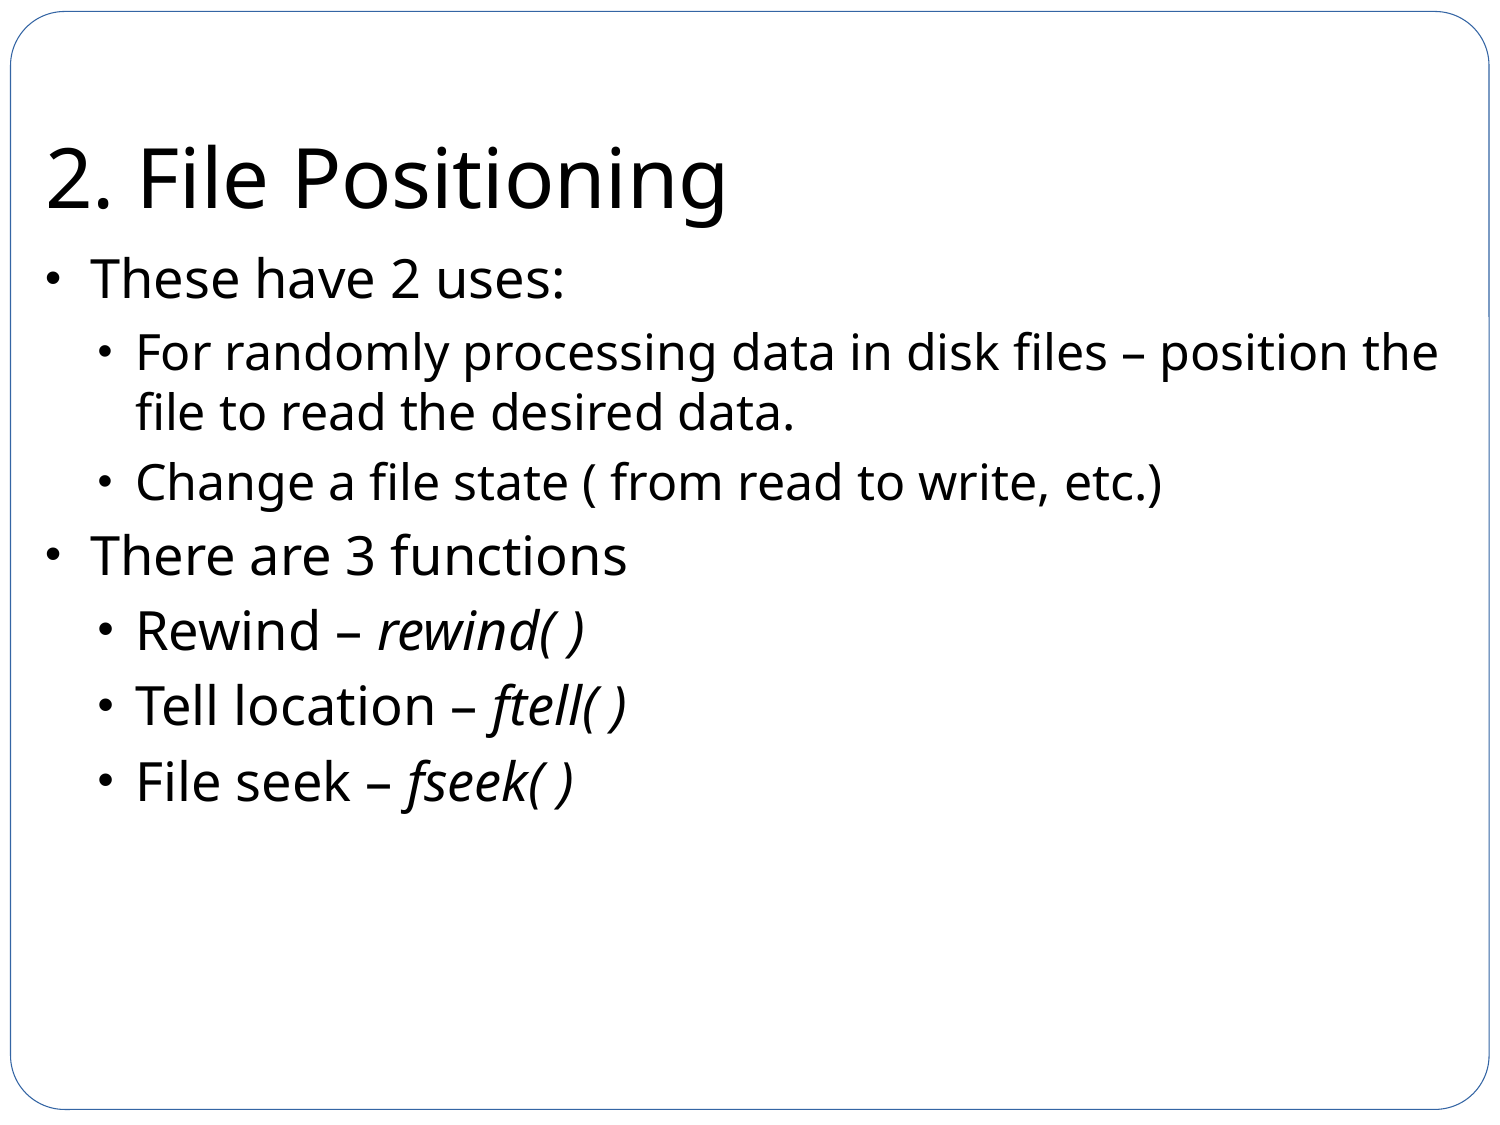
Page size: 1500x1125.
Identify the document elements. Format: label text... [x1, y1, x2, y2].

list These have 2 uses: For randomly processing data in disk files – position the file to read the desired data. Change a file state ( from read to write, etc.) There are 3 functions Rewind – rewind( ) Tell location – ftell( ) File seek – fseek( ) [36, 236, 1463, 1125]
title 2. File Positioning [36, 0, 1463, 234]
